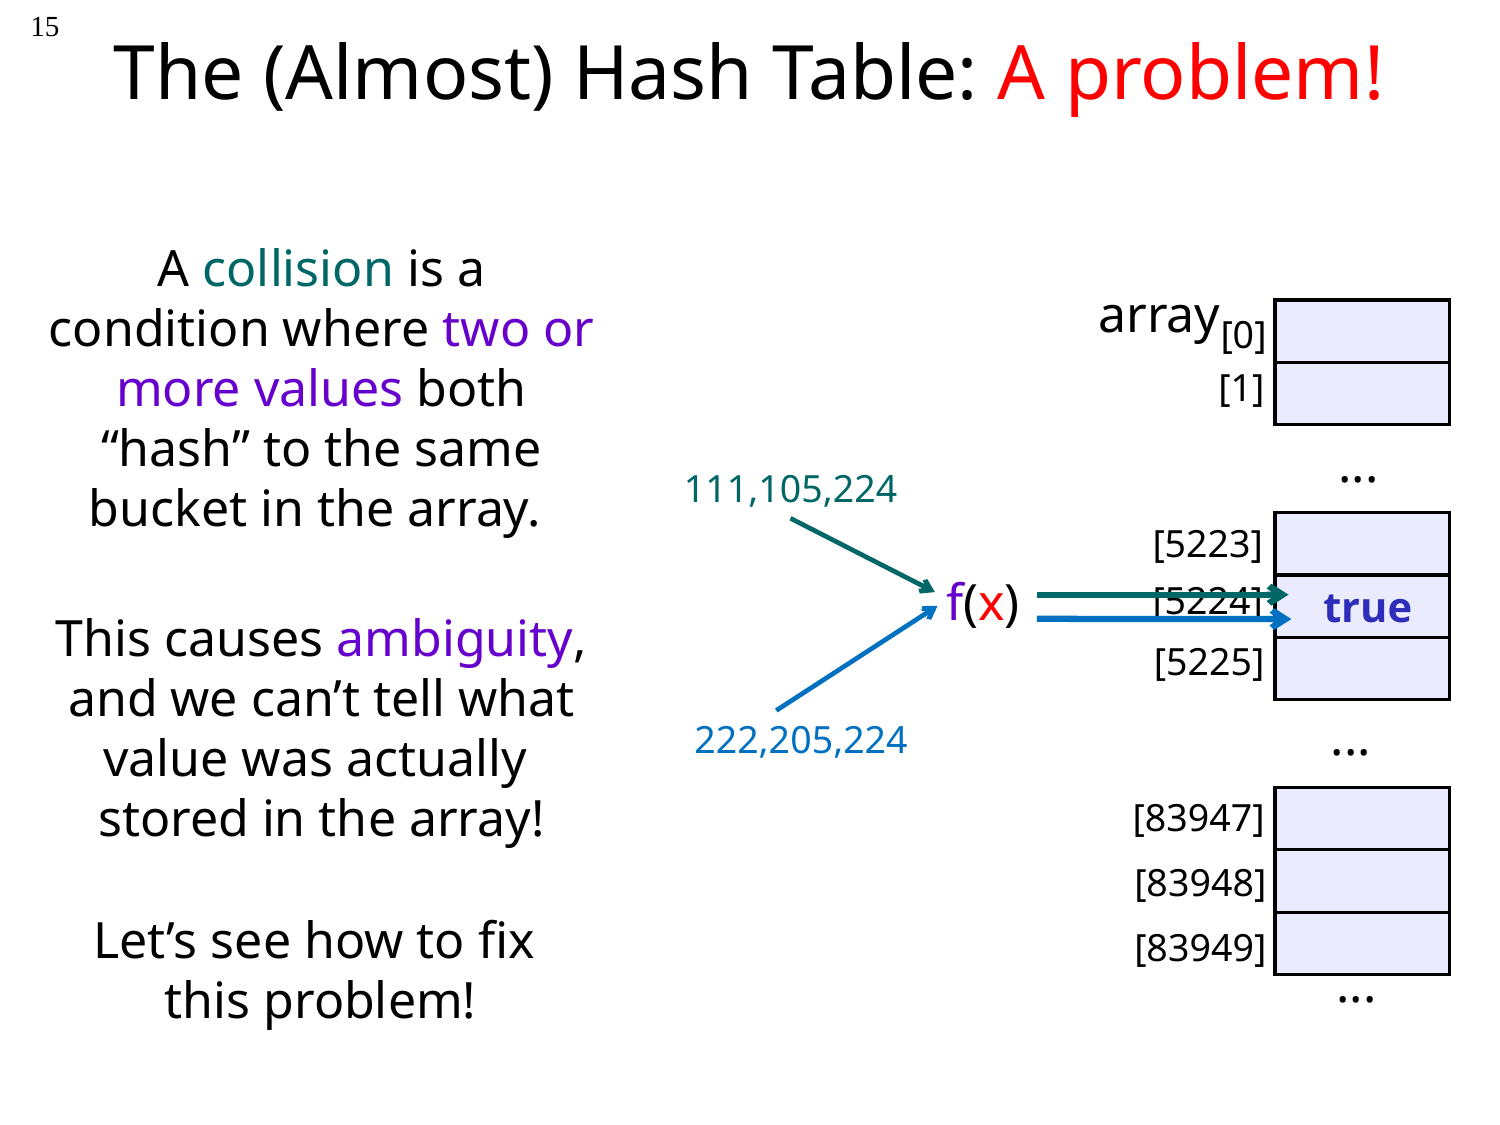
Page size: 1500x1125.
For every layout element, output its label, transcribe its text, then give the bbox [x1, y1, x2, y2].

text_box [669, 457, 1292, 770]
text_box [1077, 274, 1451, 1021]
text_box A collision is a condition where two or more values both “hash” to the same bucket in the array. [29, 229, 614, 544]
title The (Almost) Hash Table: A problem! [52, 0, 1446, 164]
text_box This causes ambiguity, and we can’t tell what value was actually stored in the array! [29, 599, 614, 854]
text_box Let’s see how to fix this problem! [3, 901, 638, 1037]
slide_number 15 [0, 0, 52, 76]
